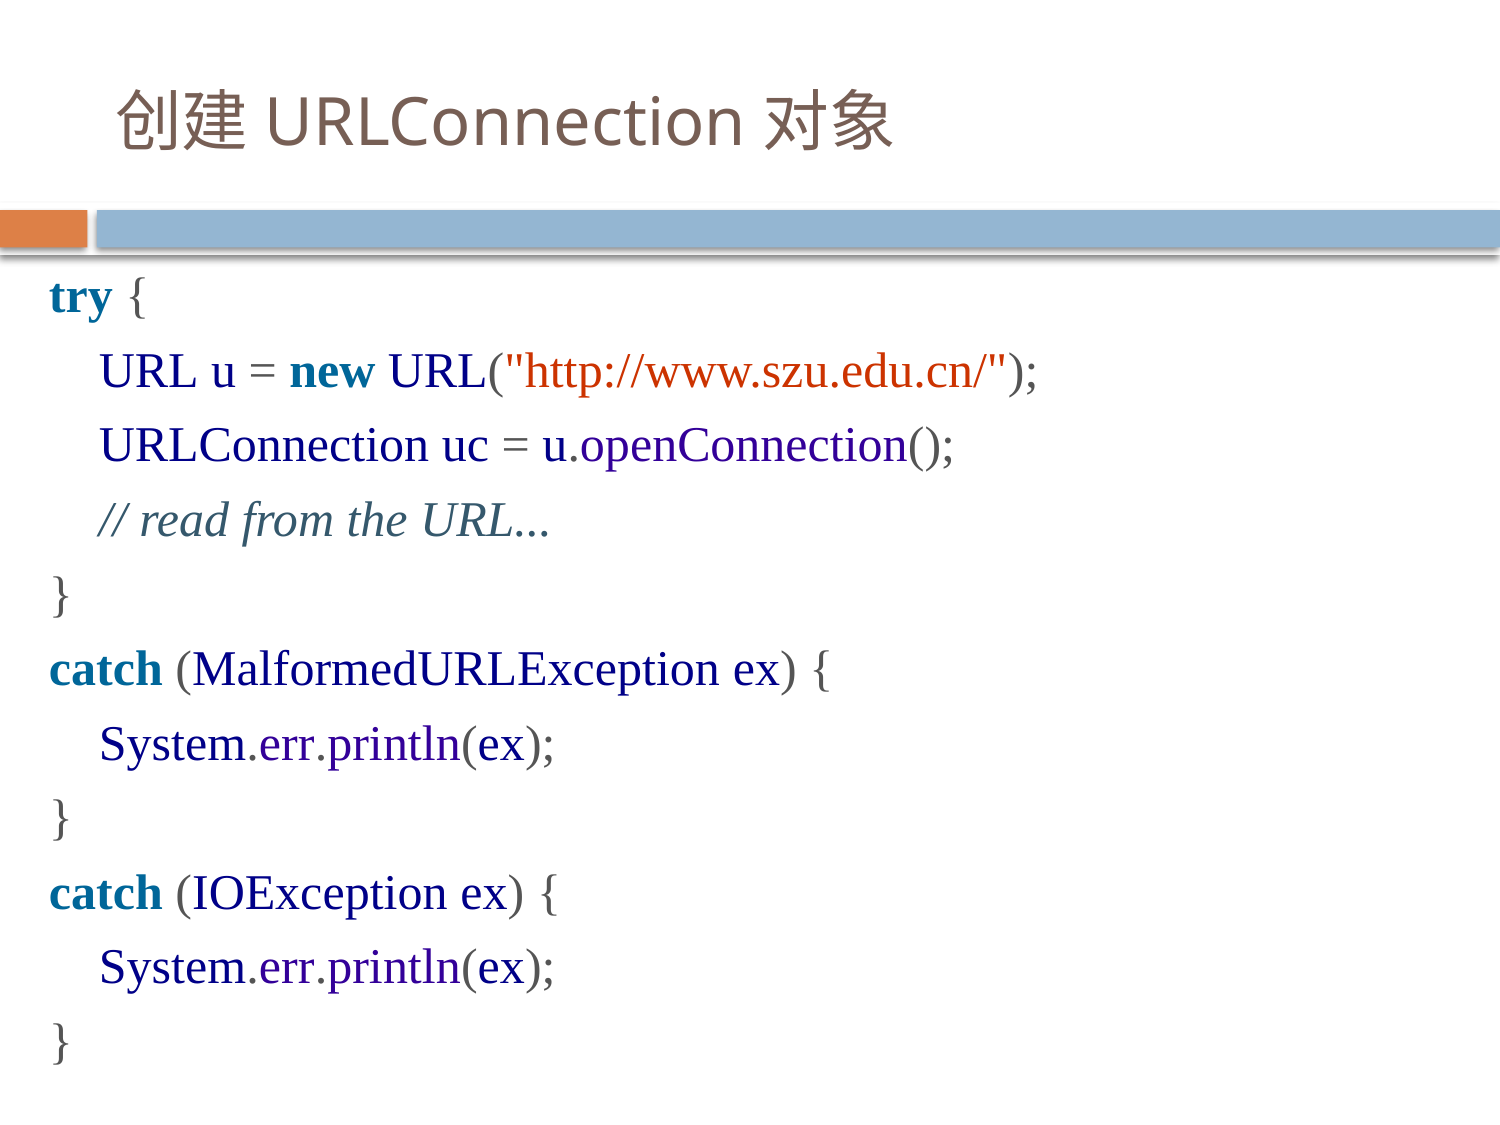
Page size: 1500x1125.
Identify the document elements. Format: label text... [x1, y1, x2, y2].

title 创建URLConnection对象 [100, 37, 1438, 200]
list try { URL u = new URL("http://www.szu.edu.cn/"); URLConnection uc = u.openConnection(); // read from the URL... } catch (MalformedURLException ex) { System.err.println(ex); } catch (IOException ex) { System.err.println(ex); } [34, 255, 1500, 1102]
